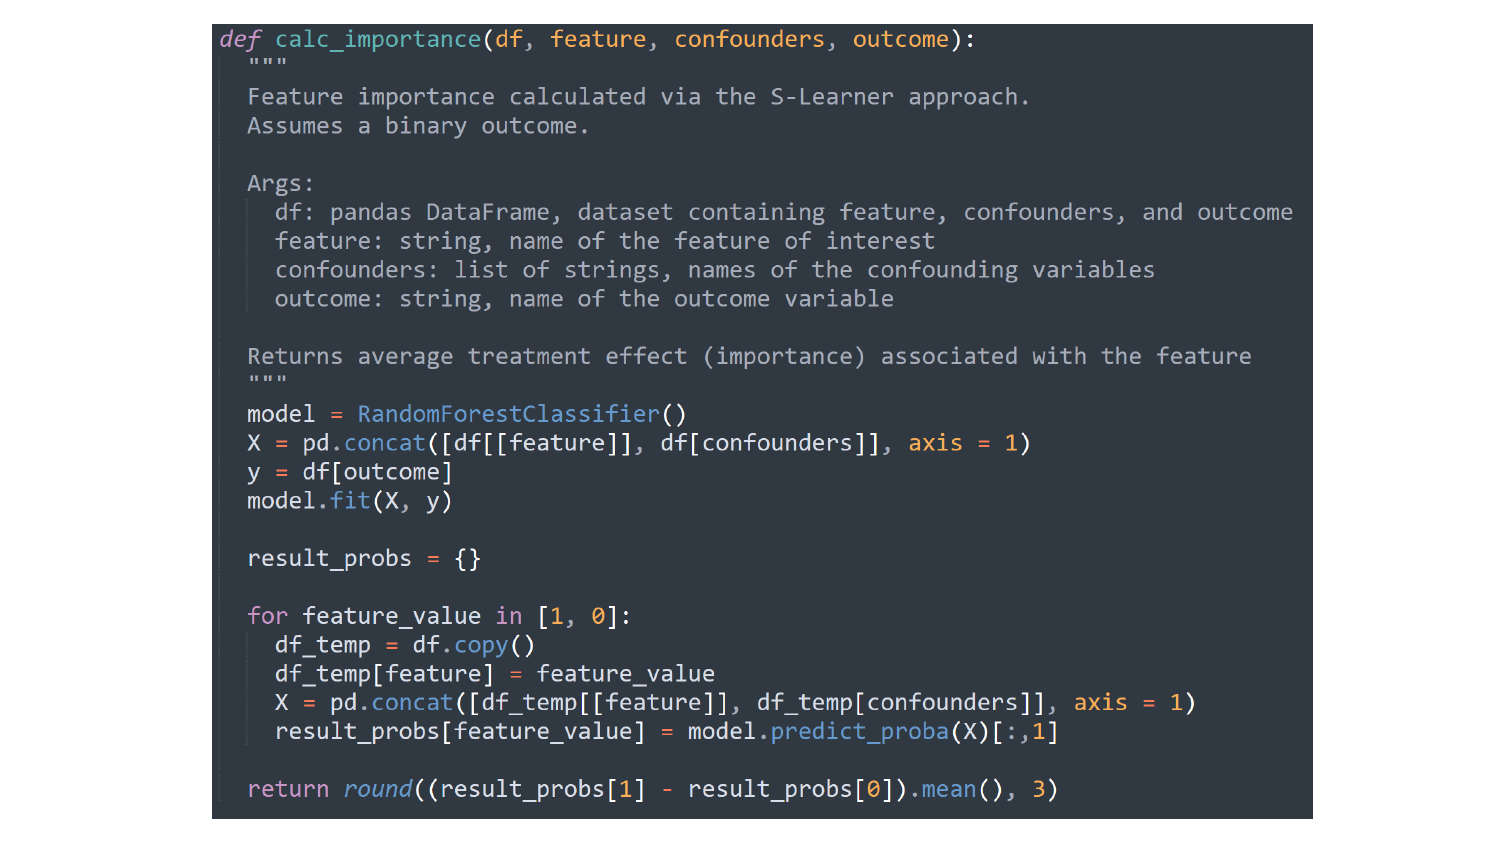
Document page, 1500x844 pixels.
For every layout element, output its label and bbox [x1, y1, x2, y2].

picture [212, 24, 1314, 819]
